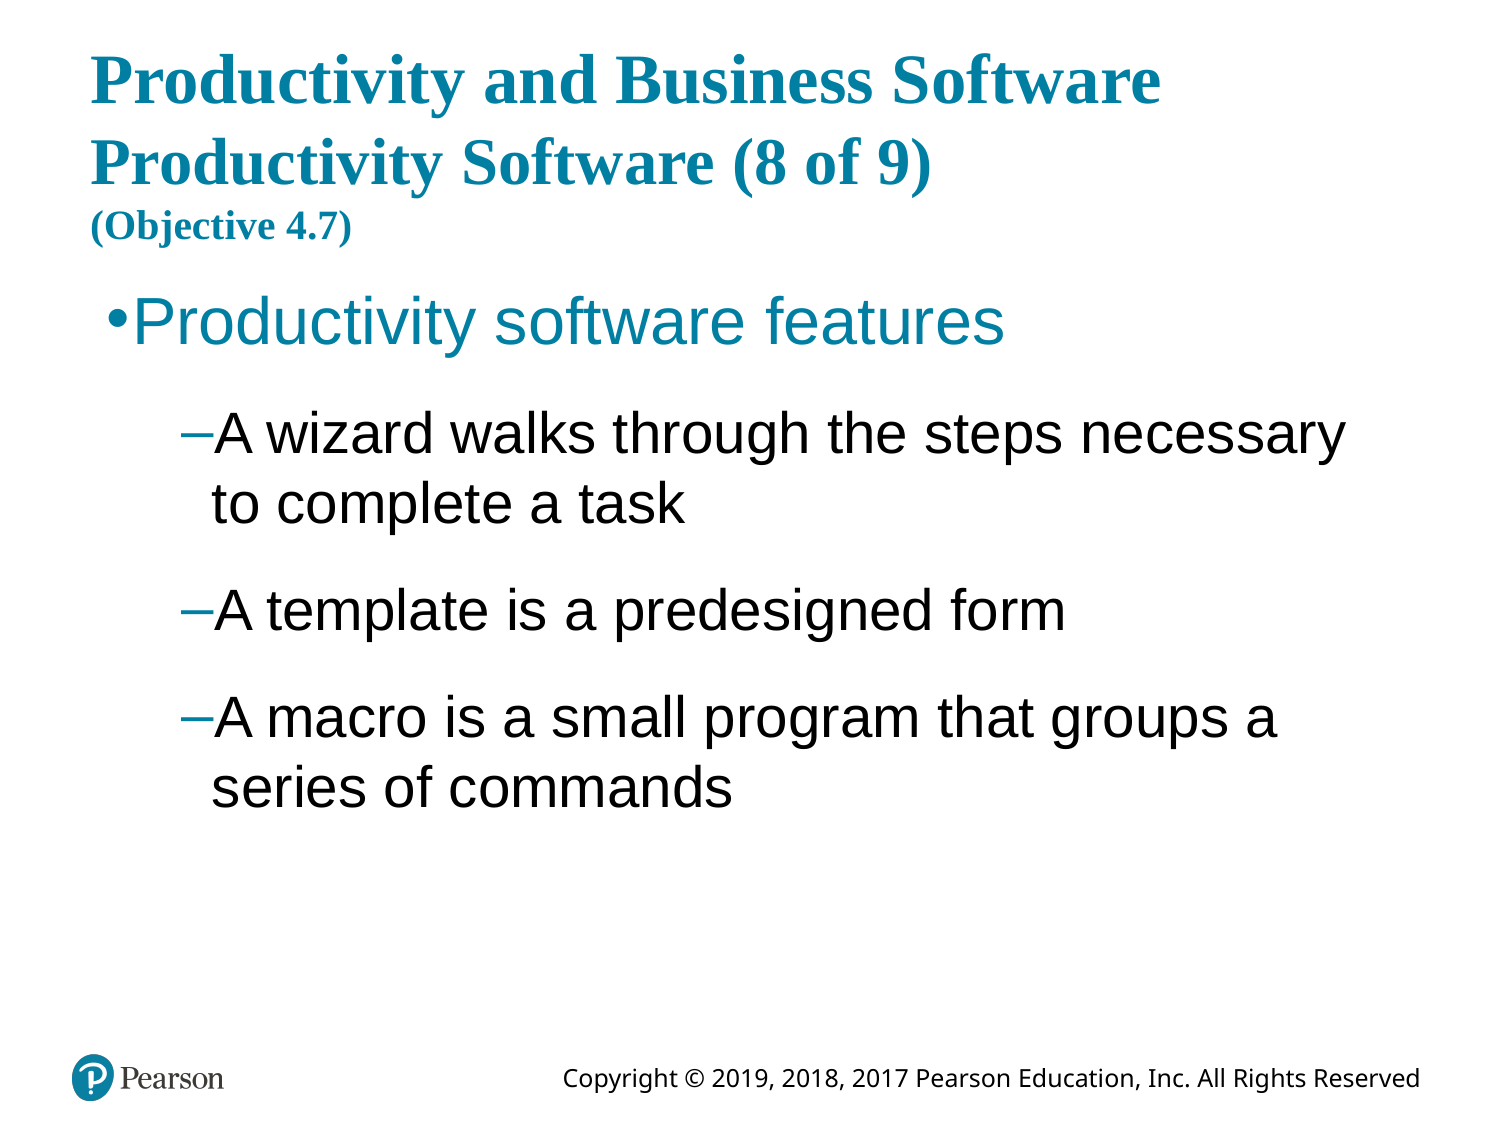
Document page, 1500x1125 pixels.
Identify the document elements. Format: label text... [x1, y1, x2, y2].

picture [72, 1054, 88, 1070]
picture [80, 1063, 106, 1088]
picture [98, 1054, 224, 1101]
picture [72, 1087, 83, 1101]
list Productivity software features A wizard walks through the steps necessary to complete a task A template is a predesigned form A macro is a small program that groups a series of commands [75, 262, 1413, 925]
title Productivity and Business Software Productivity Software (8 of 9) (Objective 4.7) [75, 0, 1425, 263]
